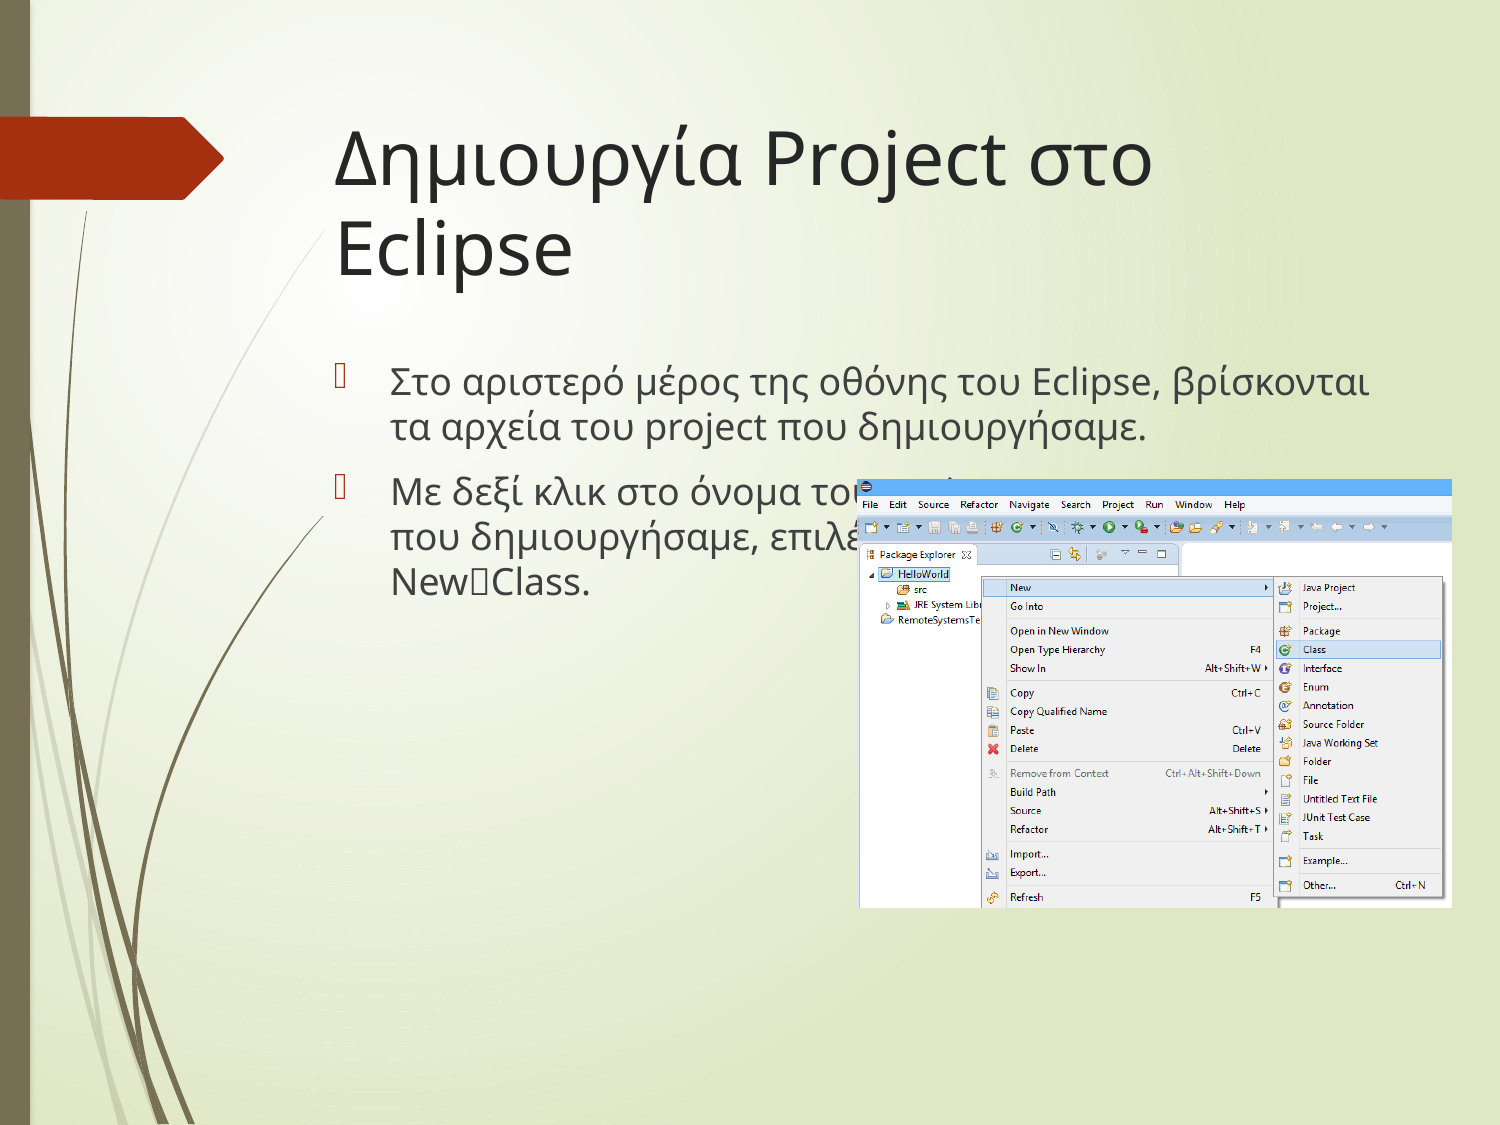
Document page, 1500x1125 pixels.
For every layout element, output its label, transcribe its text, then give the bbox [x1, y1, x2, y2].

picture [856, 479, 1452, 908]
title Δημιουργία Project στο Eclipse [319, 102, 1400, 313]
list Στο αριστερό μέρος της οθόνης του Eclipse, βρίσκονται τα αρχεία του project που δημιουργήσαμε. Με δεξί κλικ στο όνομα του project που δημιουργήσαμε, επιλέγουμε: NewClass. [318, 350, 1400, 970]
